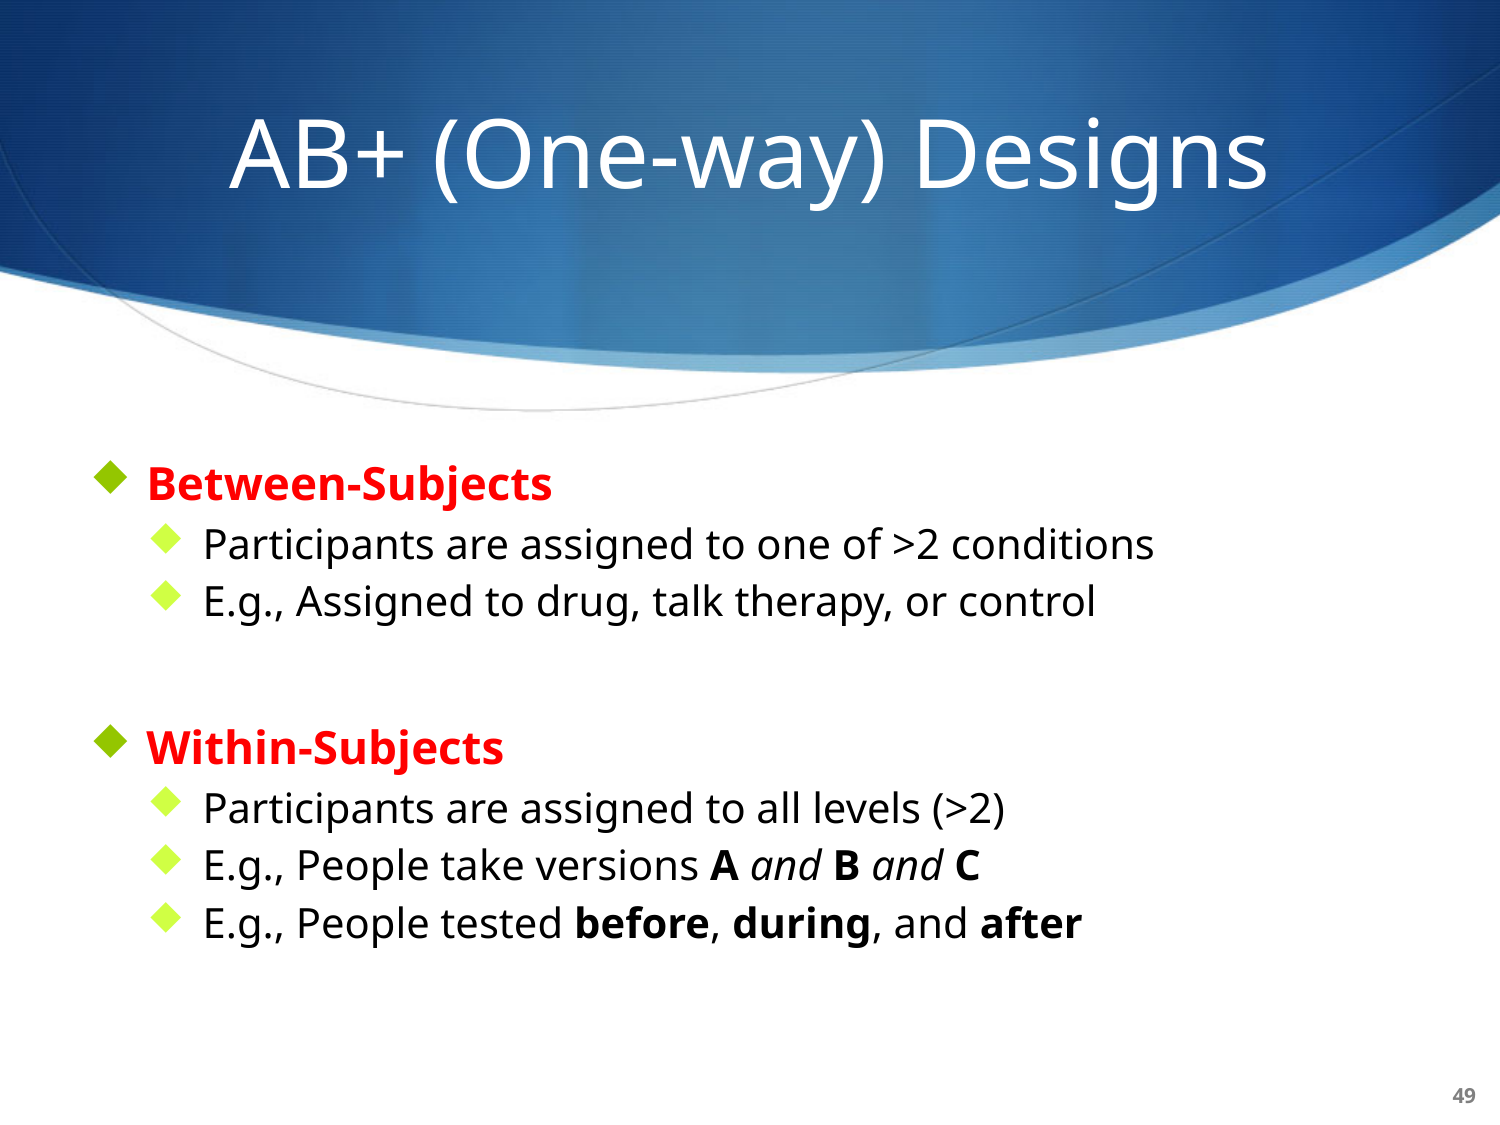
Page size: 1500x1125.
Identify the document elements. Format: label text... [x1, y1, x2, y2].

picture [0, 0, 1500, 1125]
slide_number 49 [1420, 1067, 1500, 1125]
title AB+ (One-way) Designs [75, 56, 1425, 245]
text_box Between-Subjects Participants are assigned to one of >2 conditions E.g., Assigned to drug, talk therapy, or control Within-Subjects Participants are assigned to all levels (>2) E.g., People take versions A and B and C E.g., People tested before, during, and after [74, 453, 1335, 1125]
